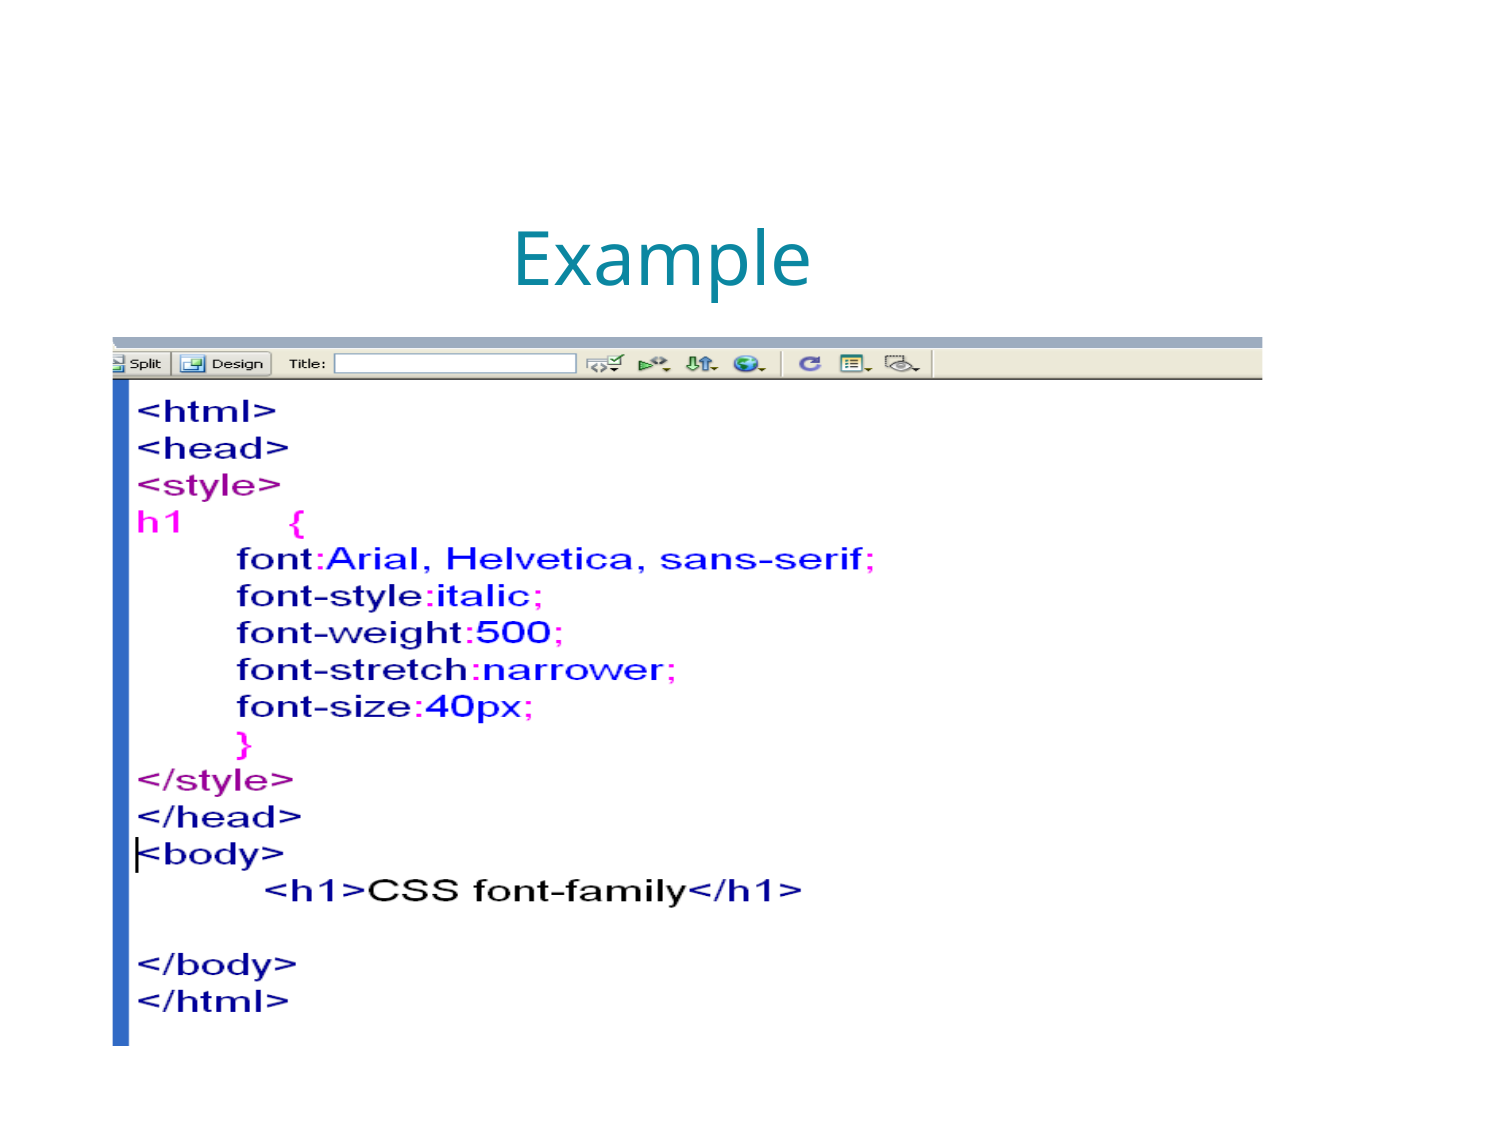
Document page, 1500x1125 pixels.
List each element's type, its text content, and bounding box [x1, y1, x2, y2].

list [112, 337, 1263, 1046]
title Example [117, 161, 1227, 335]
